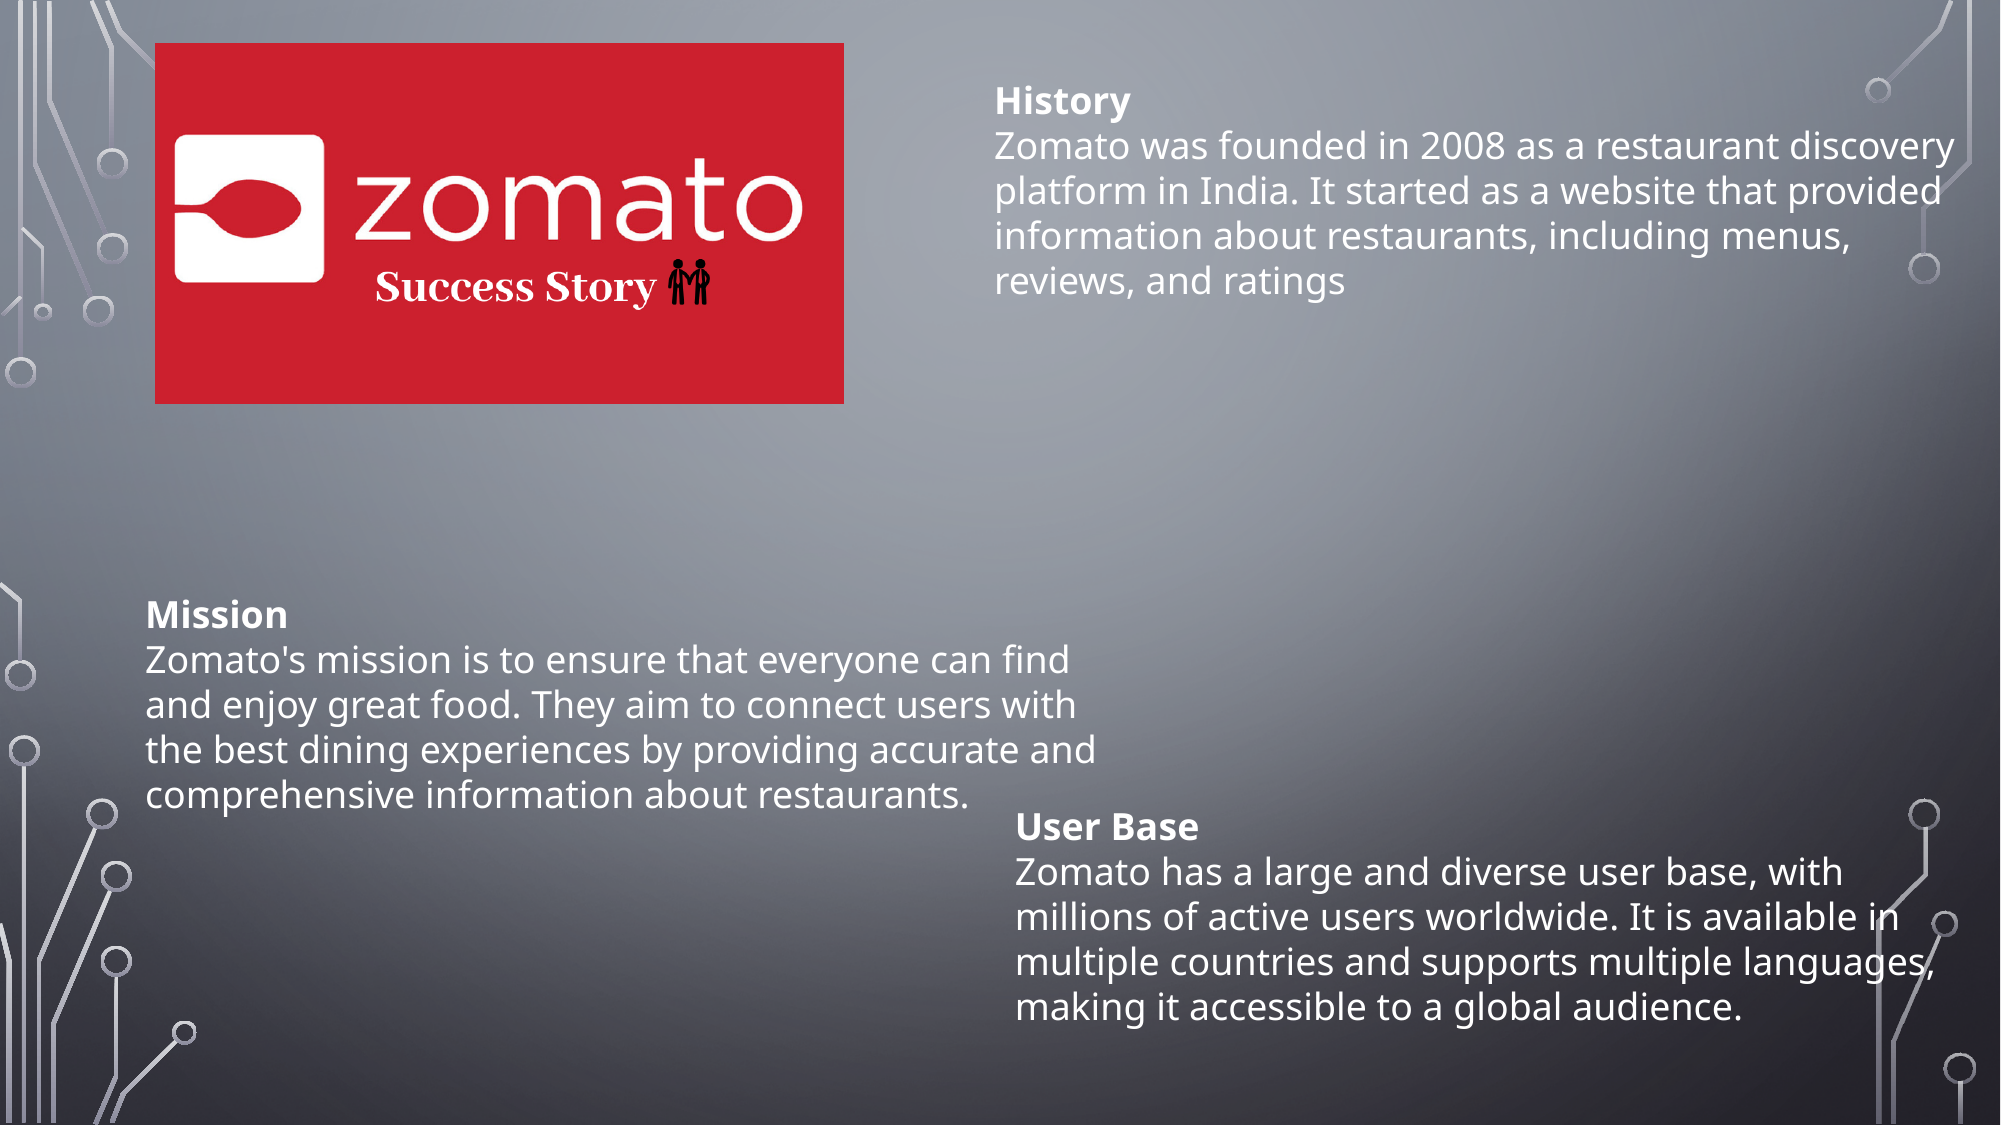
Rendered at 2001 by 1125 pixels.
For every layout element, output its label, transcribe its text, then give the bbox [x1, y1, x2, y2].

text_box Mission Zomato's mission is to ensure that everyone can find and enjoy great food. They aim to connect users with the best dining experiences by providing accurate and comprehensive information about restaurants. [130, 583, 1132, 824]
text_box User Base Zomato has a large and diverse user base, with millions of active users worldwide. It is available in multiple countries and supports multiple languages, making it accessible to a global audience. [999, 796, 2000, 1036]
picture [155, 43, 844, 404]
text_box History Zomato was founded in 2008 as a restaurant discovery platform in India. It started as a website that provided information about restaurants, including menus, reviews, and ratings [979, 69, 1981, 310]
